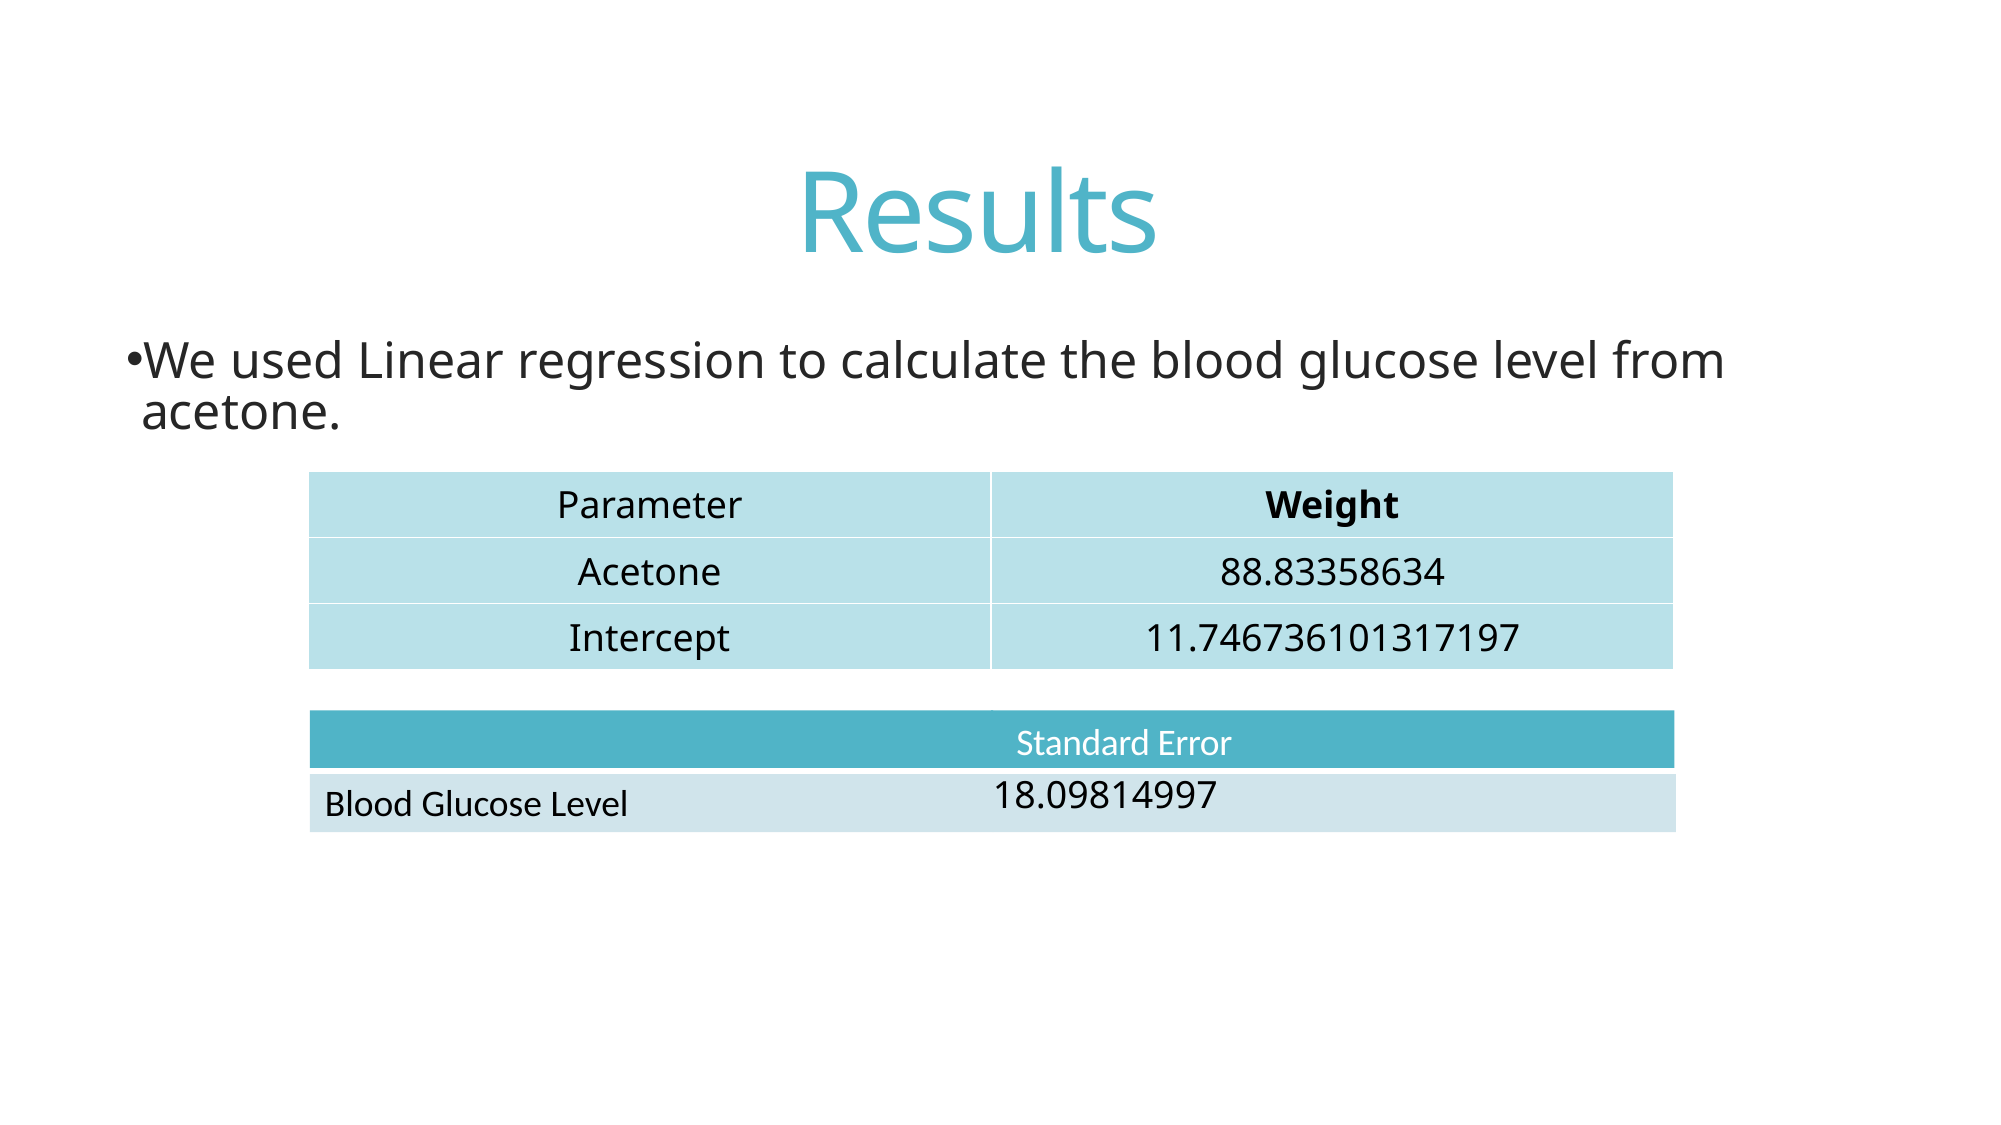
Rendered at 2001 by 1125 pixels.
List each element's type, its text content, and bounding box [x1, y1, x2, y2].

table_cell 11.746736101317197 [992, 604, 1673, 669]
table_cell 88.83358634 [992, 538, 1673, 603]
list We used Linear regression to calculate the blood glucose level from acetone. [111, 329, 1876, 948]
text_box Blood Glucose Level [310, 771, 1676, 833]
table_header Parameter [309, 472, 990, 537]
table_cell Intercept [309, 604, 990, 669]
title Results [107, 81, 1875, 354]
table_cell Acetone [309, 538, 990, 603]
text_box Standard Error [310, 710, 1676, 771]
table_header Weight [992, 472, 1673, 537]
